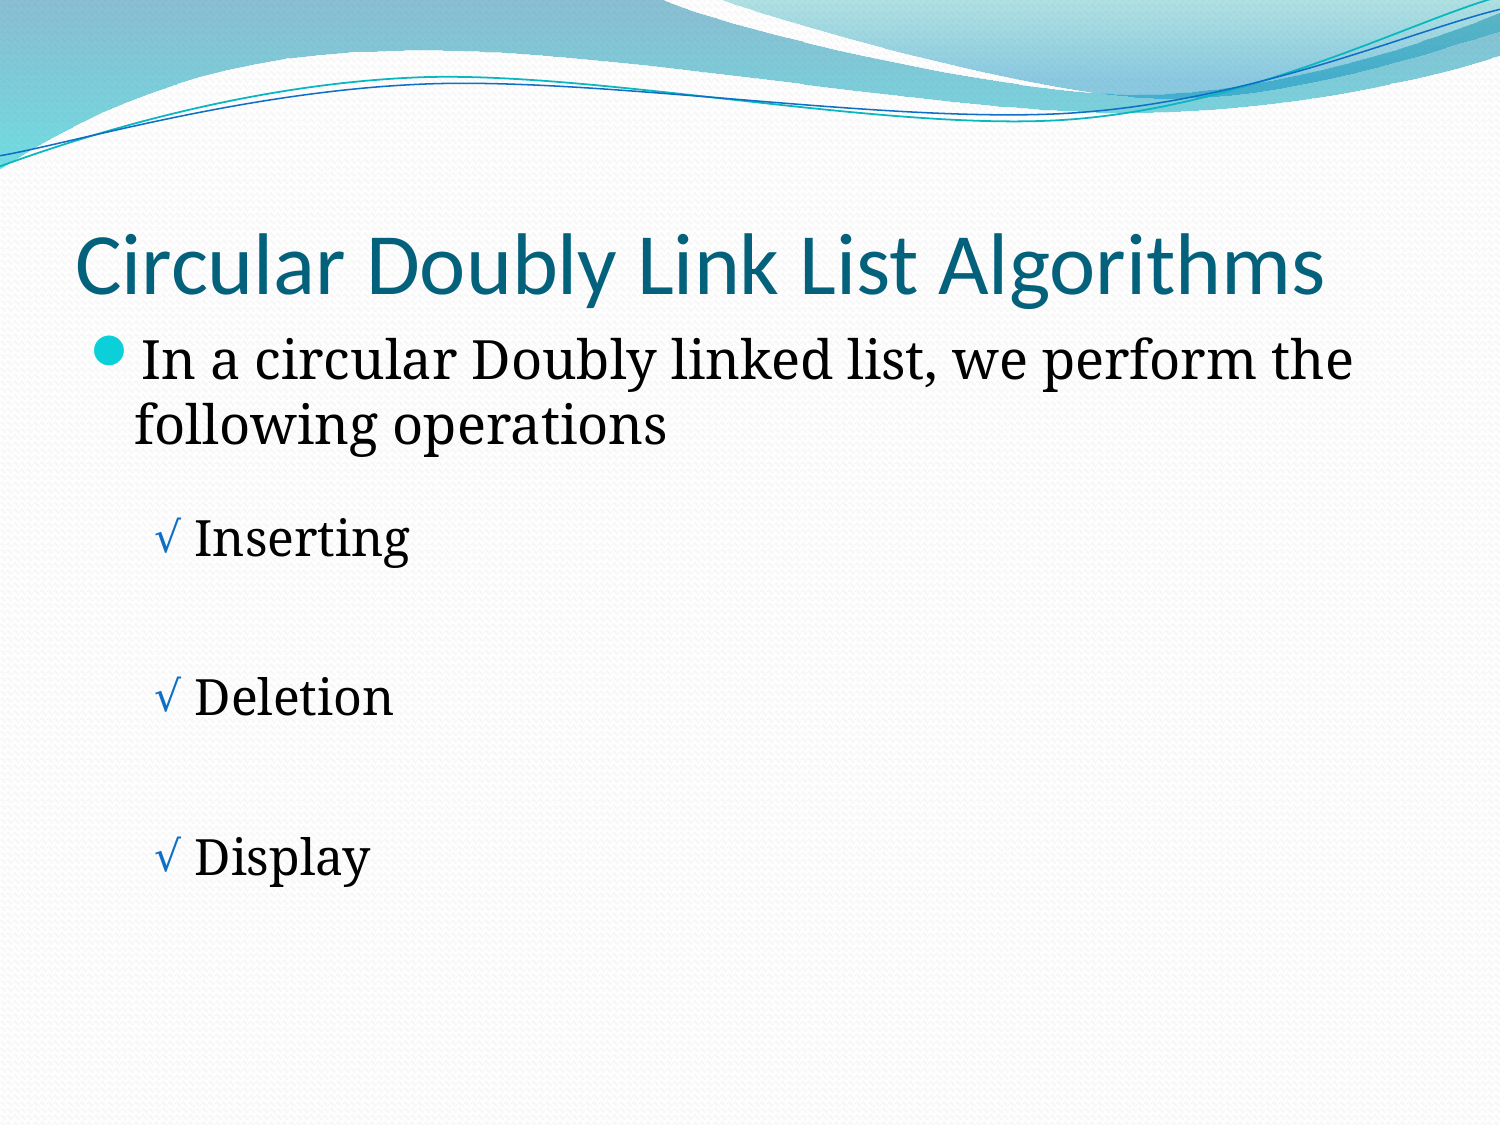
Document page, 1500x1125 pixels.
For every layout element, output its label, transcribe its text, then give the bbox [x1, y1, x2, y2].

title Circular Doubly Link List Algorithms [75, 125, 1500, 313]
list In a circular Doubly linked list, we perform the following operations Inserting Deletion Display [75, 317, 1425, 1038]
